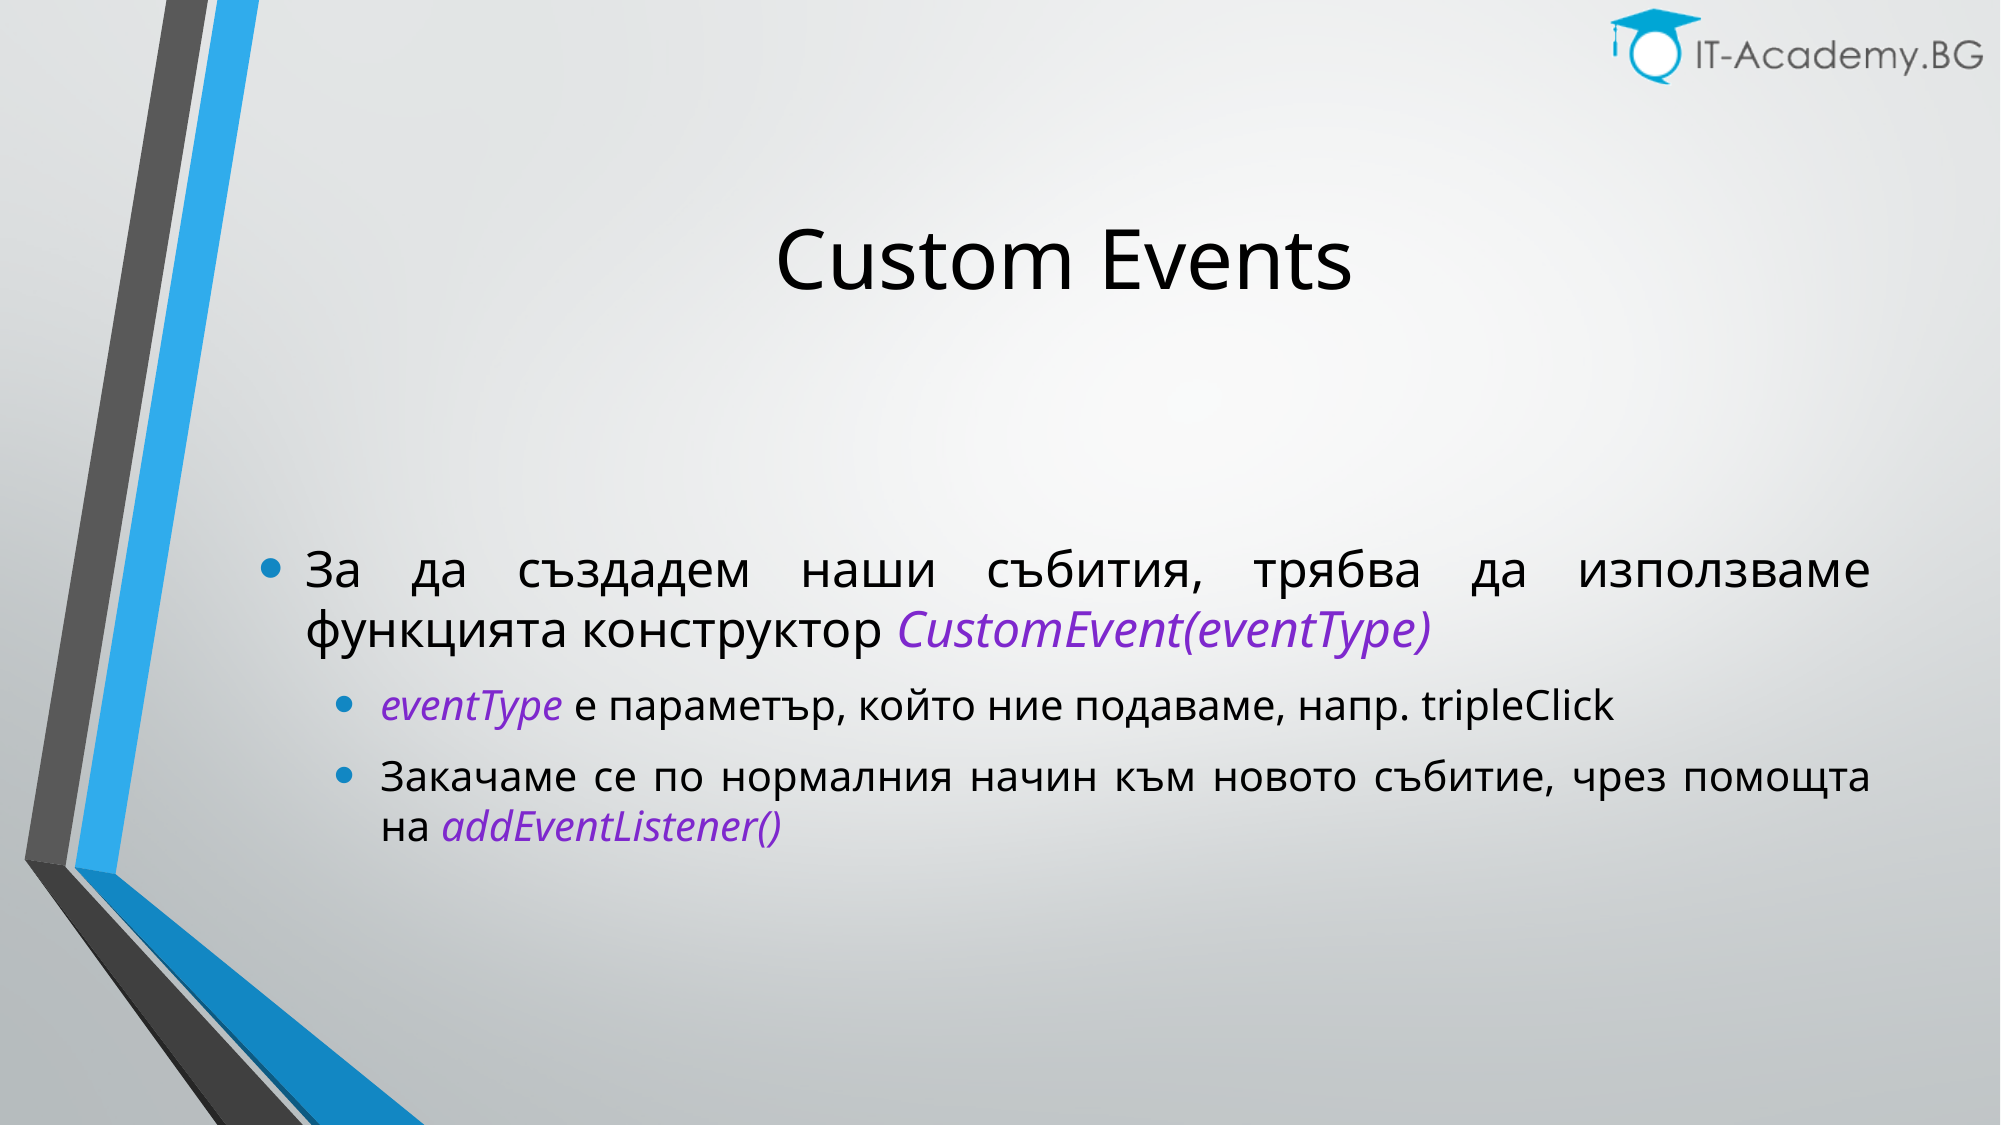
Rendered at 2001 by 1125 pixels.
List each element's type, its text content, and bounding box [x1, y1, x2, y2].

picture [1609, 7, 1985, 94]
title Custom Events [243, 112, 1887, 400]
list За да създадем наши събития, трябва да използваме функцията конструктор CustomEvent(eventType) eventType е параметър, който ние подаваме, напр. tripleClick Закачаме се по нормалния начин към новото събитие, чрез помощта на addEventListener() [243, 437, 1887, 950]
